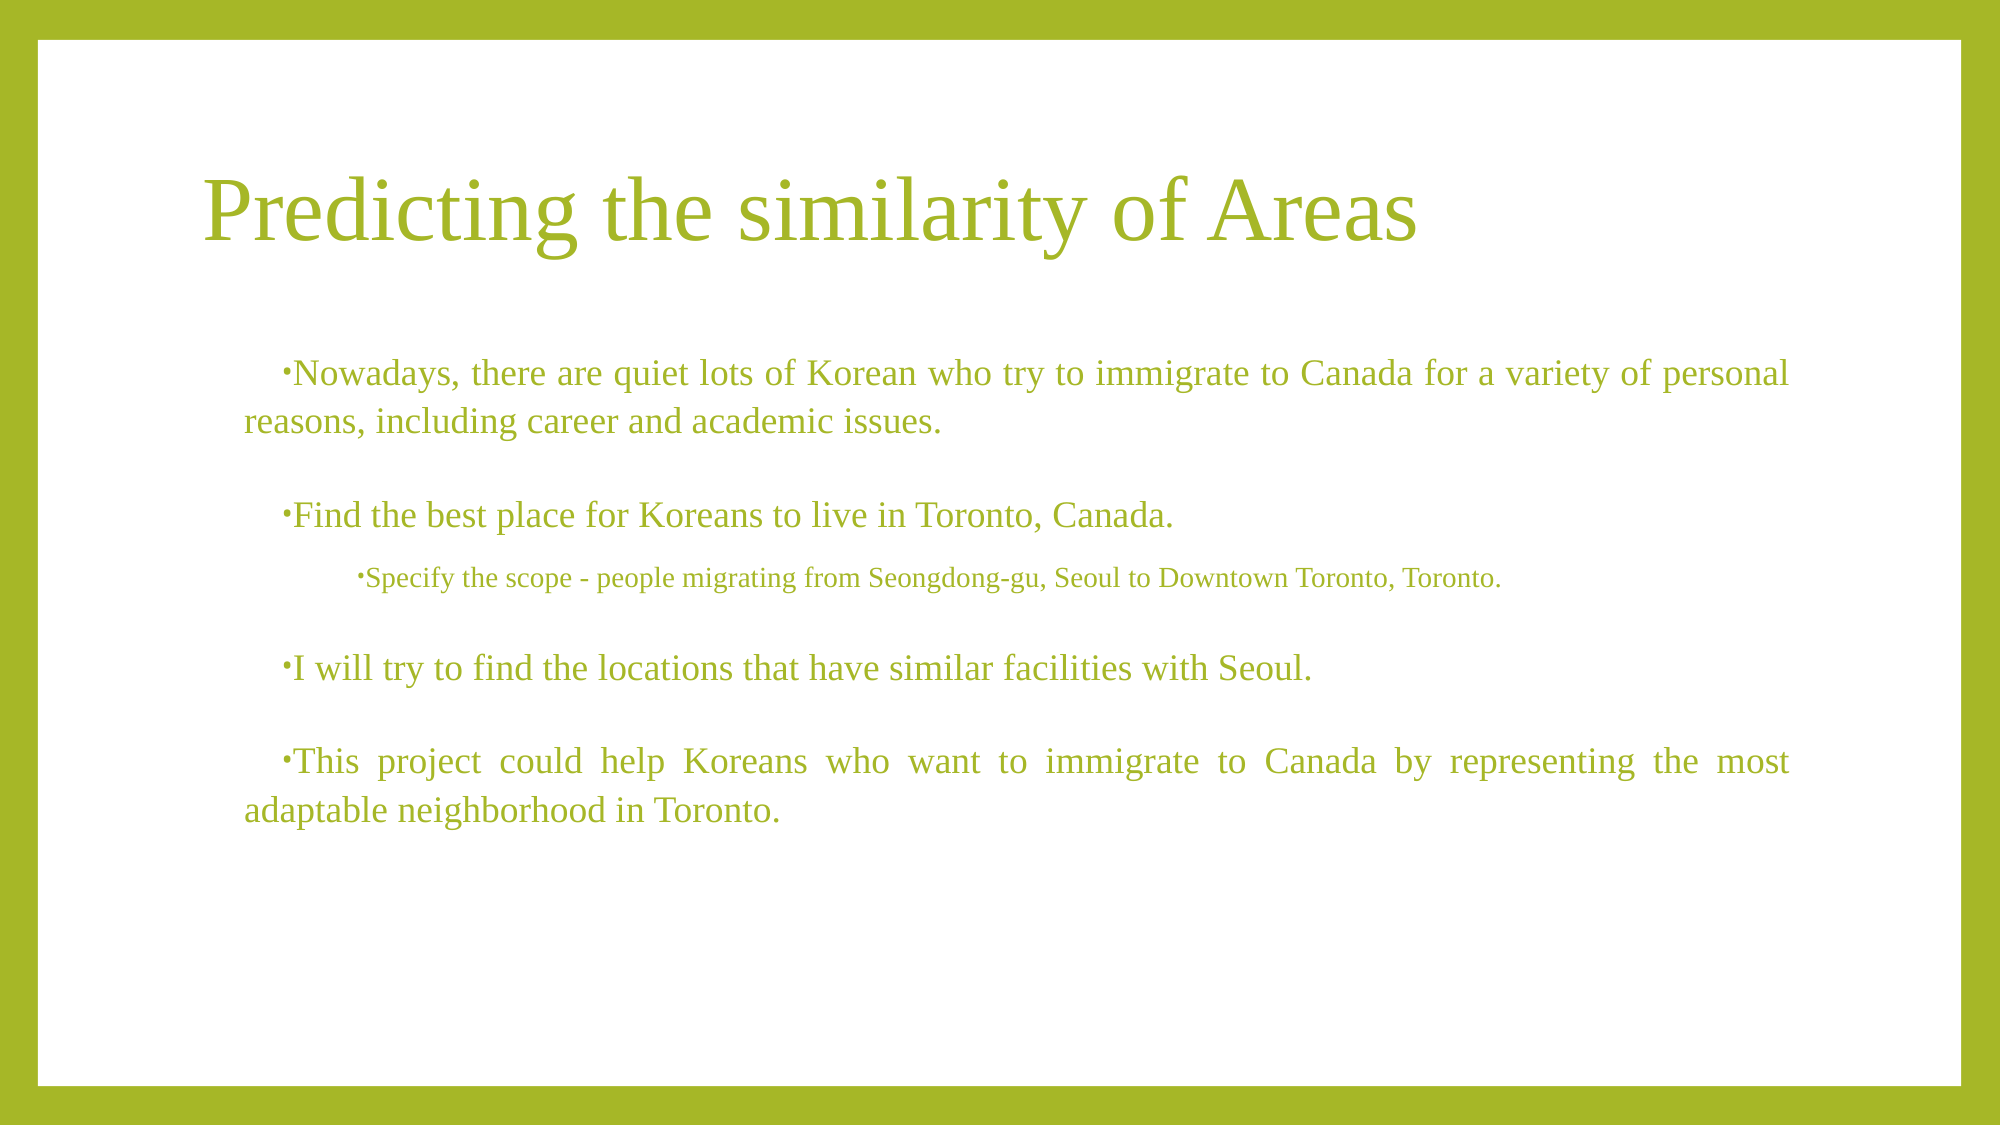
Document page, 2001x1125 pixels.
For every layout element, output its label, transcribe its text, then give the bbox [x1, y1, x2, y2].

list Nowadays, there are quiet lots of Korean who try to immigrate to Canada for a variety of personal reasons, including career and academic issues. Find the best place for Koreans to live in Toronto, Canada. Specify the scope - people migrating from Seongdong-gu, Seoul to Downtown Toronto, Toronto. I will try to find the locations that have similar facilities with Seoul. This project could help Koreans who want to immigrate to Canada by representing the most adaptable neighborhood in Toronto. [187, 337, 1808, 1000]
title Predicting the similarity of Areas [187, 99, 1808, 323]
